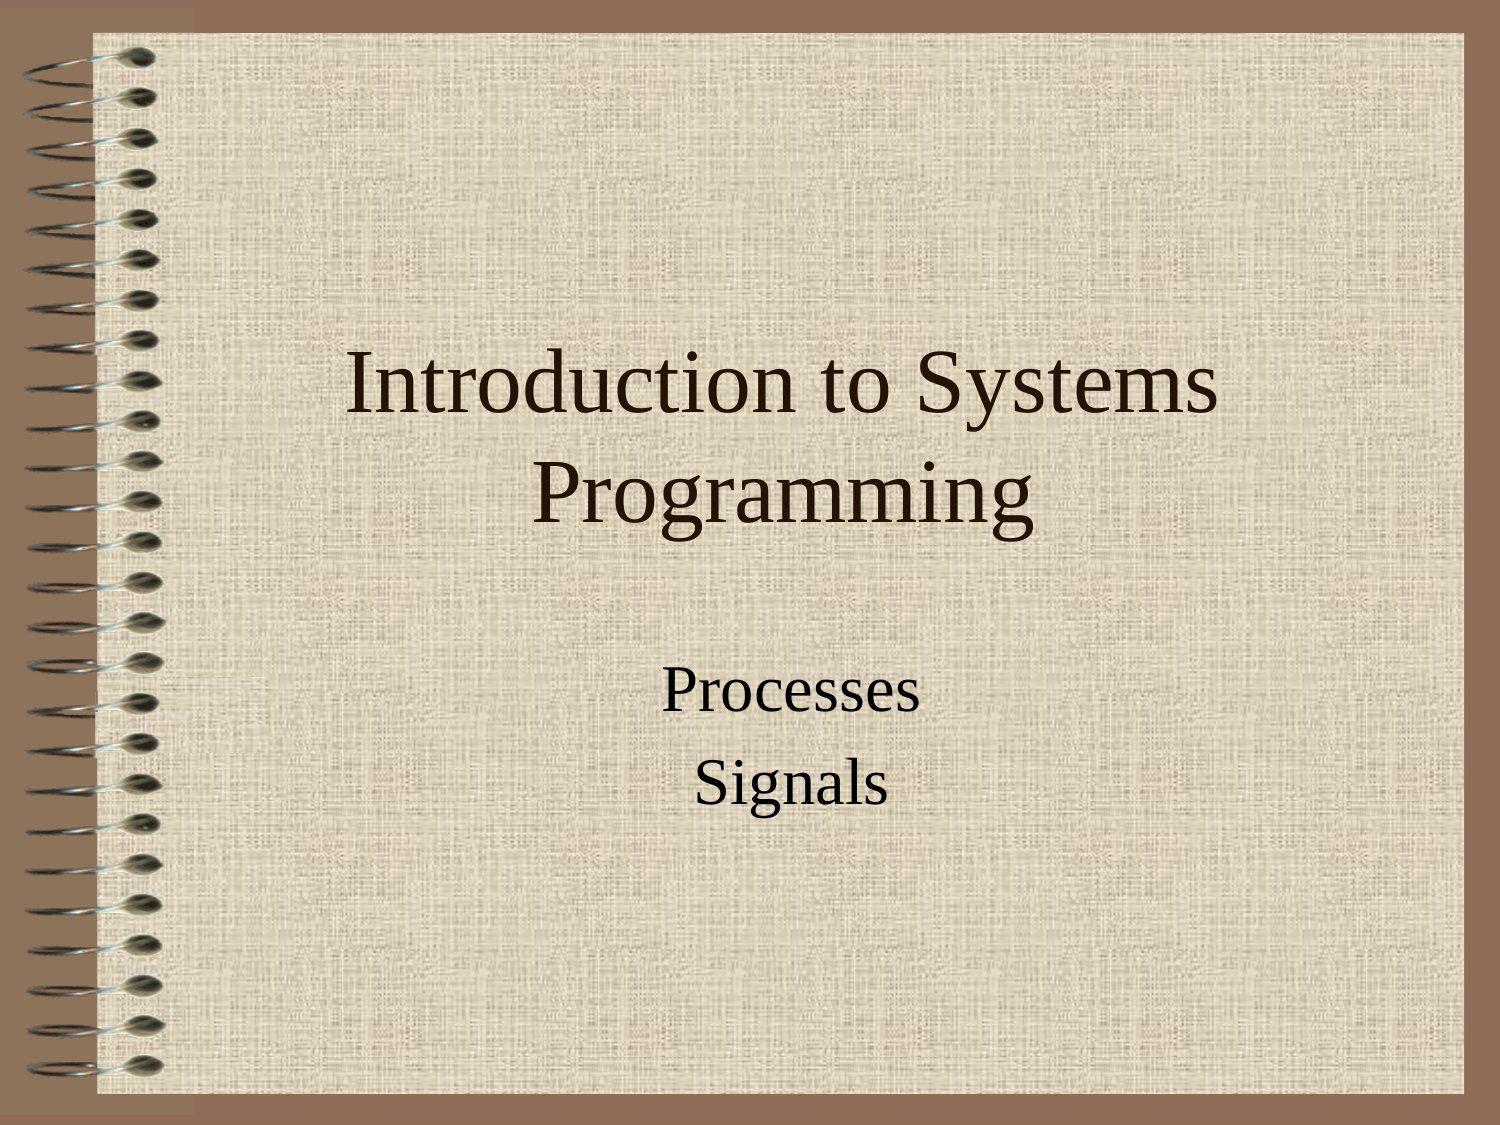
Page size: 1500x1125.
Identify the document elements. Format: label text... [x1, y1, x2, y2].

picture [0, 8, 1465, 1115]
subtitle Processes Signals [266, 637, 1317, 929]
title Introduction to Systems Programming [149, 337, 1417, 526]
